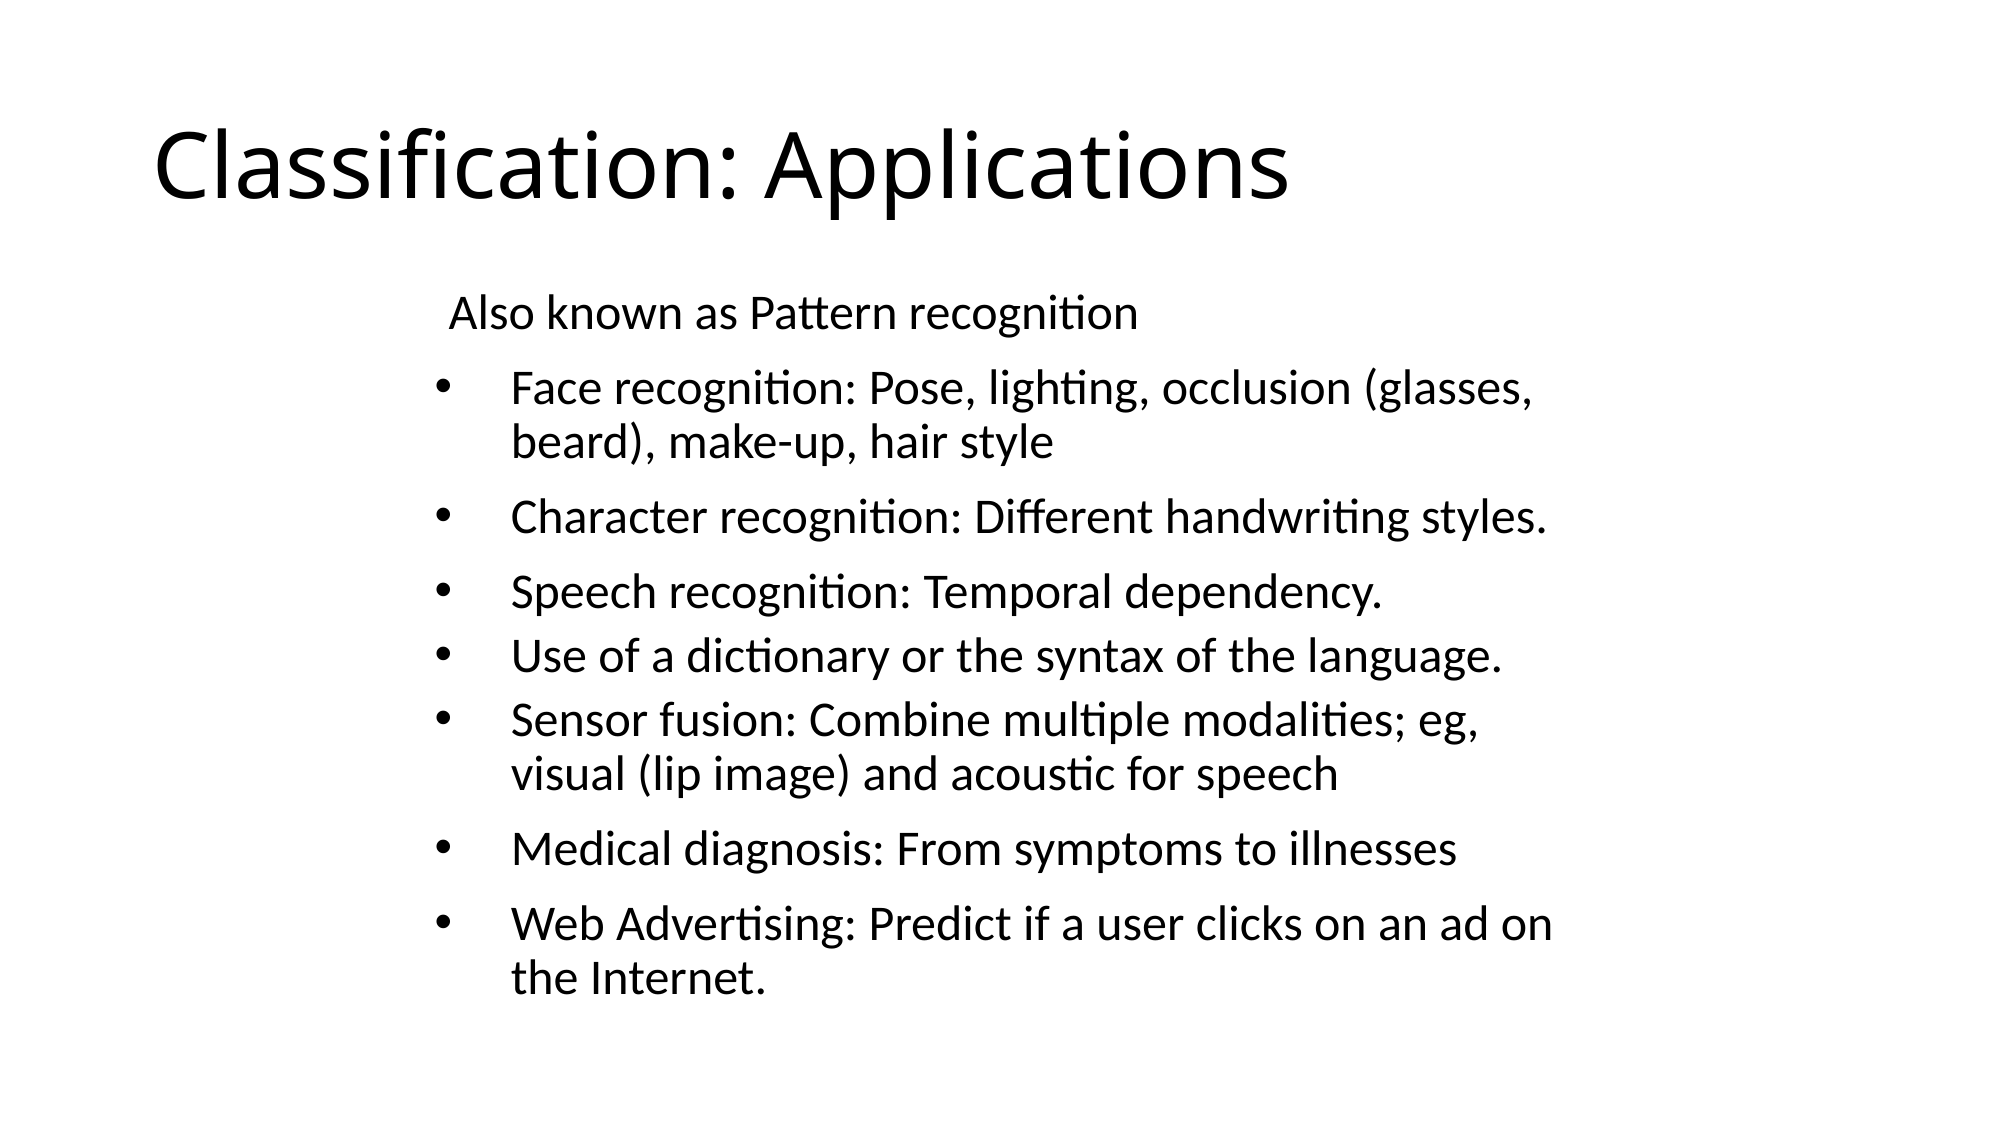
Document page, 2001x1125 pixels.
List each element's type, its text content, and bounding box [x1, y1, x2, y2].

list Also known as Pattern recognition Face recognition: Pose, lighting, occlusion (glasses, beard), make-up, hair style Character recognition: Different handwriting styles. Speech recognition: Temporal dependency. Use of a dictionary or the syntax of the language. Sensor fusion: Combine multiple modalities; eg, visual (lip image) and acoustic for speech Medical diagnosis: From symptoms to illnesses Web Advertising: Predict if a user clicks on an ad on the Internet. [419, 278, 1601, 867]
title Classification: Applications [137, 59, 1863, 278]
